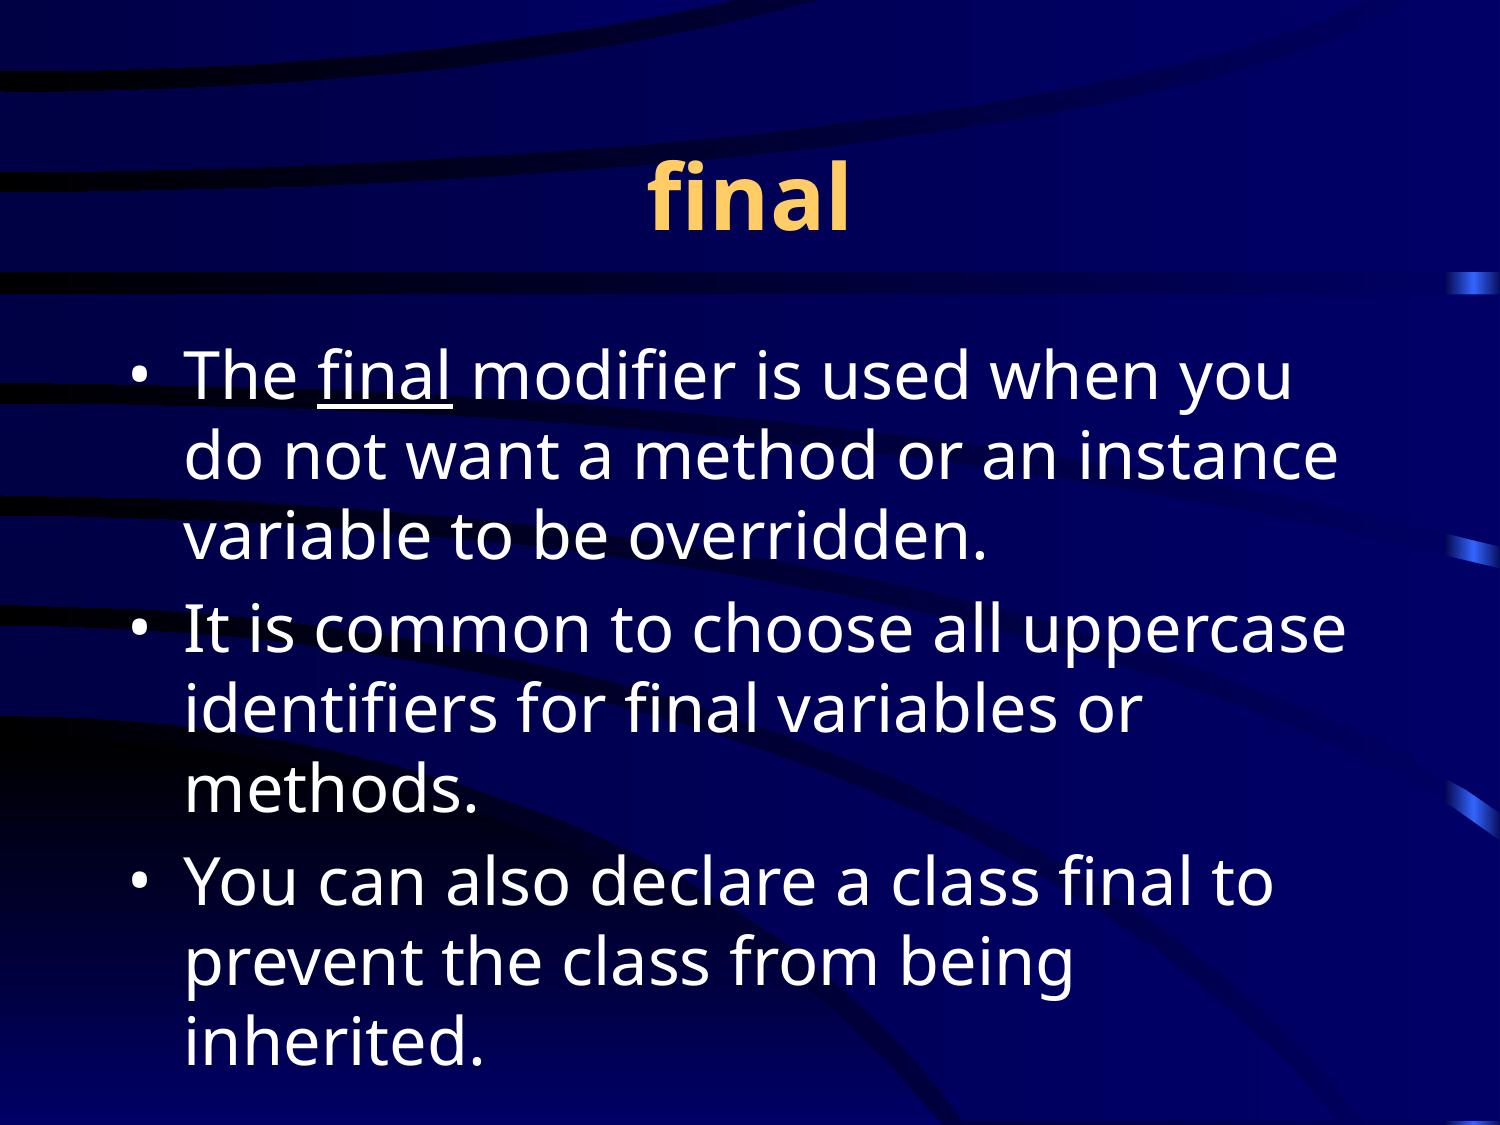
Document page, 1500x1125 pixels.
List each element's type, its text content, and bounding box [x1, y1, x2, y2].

list The final modifier is used when you do not want a method or an instance variable to be overridden. It is common to choose all uppercase identifiers for final variables or methods. You can also declare a class final to prevent the class from being inherited. [112, 324, 1388, 1000]
title final [112, 99, 1388, 288]
